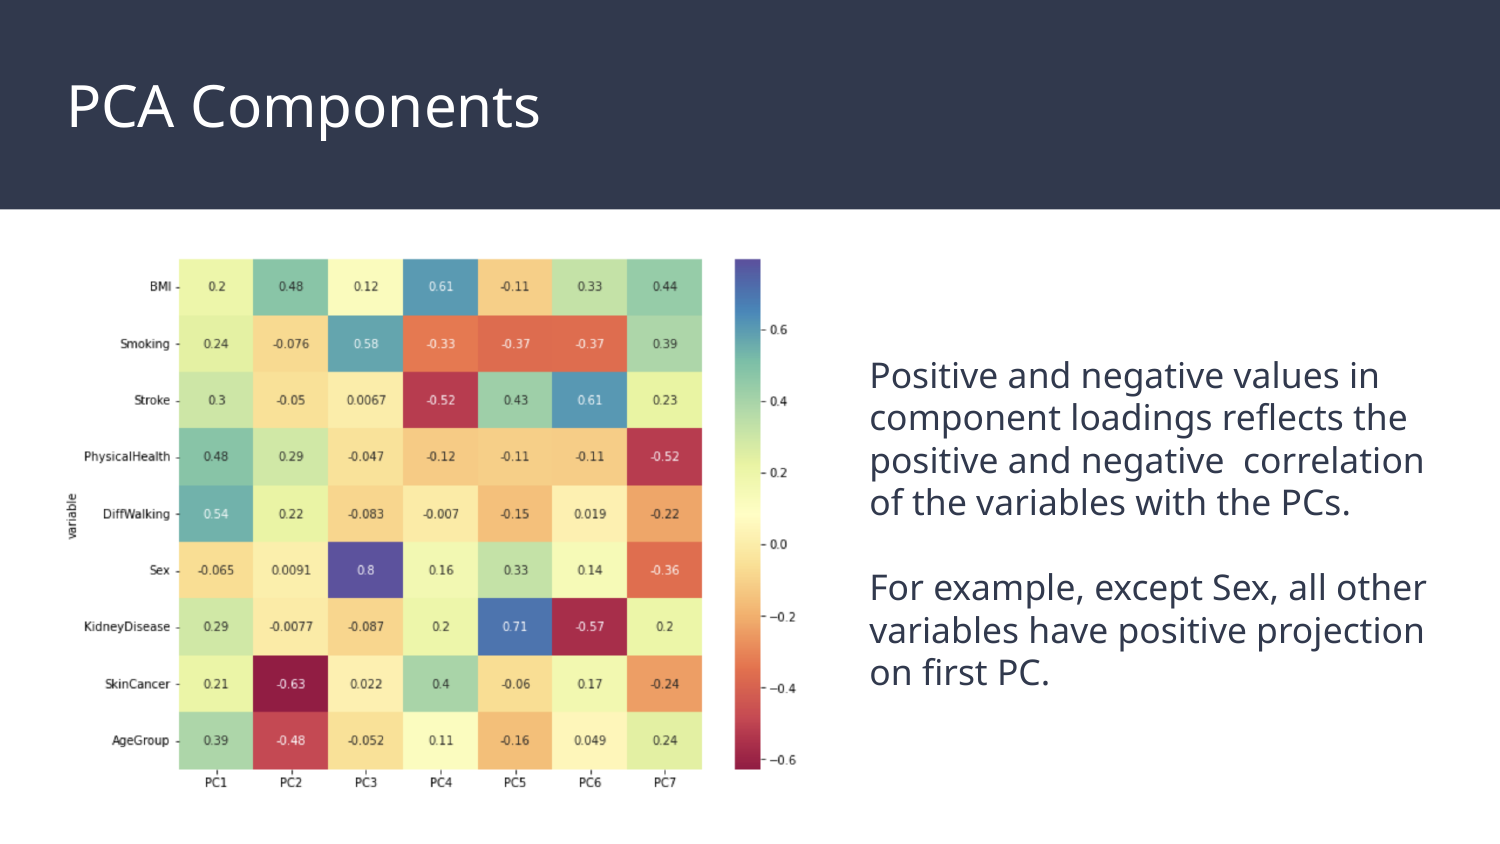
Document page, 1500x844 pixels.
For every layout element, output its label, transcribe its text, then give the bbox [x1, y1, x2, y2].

picture [50, 243, 840, 806]
text_box Positive and negative values in component loadings reflects the positive and negative correlation of the variables with the PCs. For example, except Sex, all other variables have positive projection on first PC. [854, 337, 1449, 708]
title PCA Components [51, 53, 1449, 157]
text_box [844, 319, 1172, 386]
